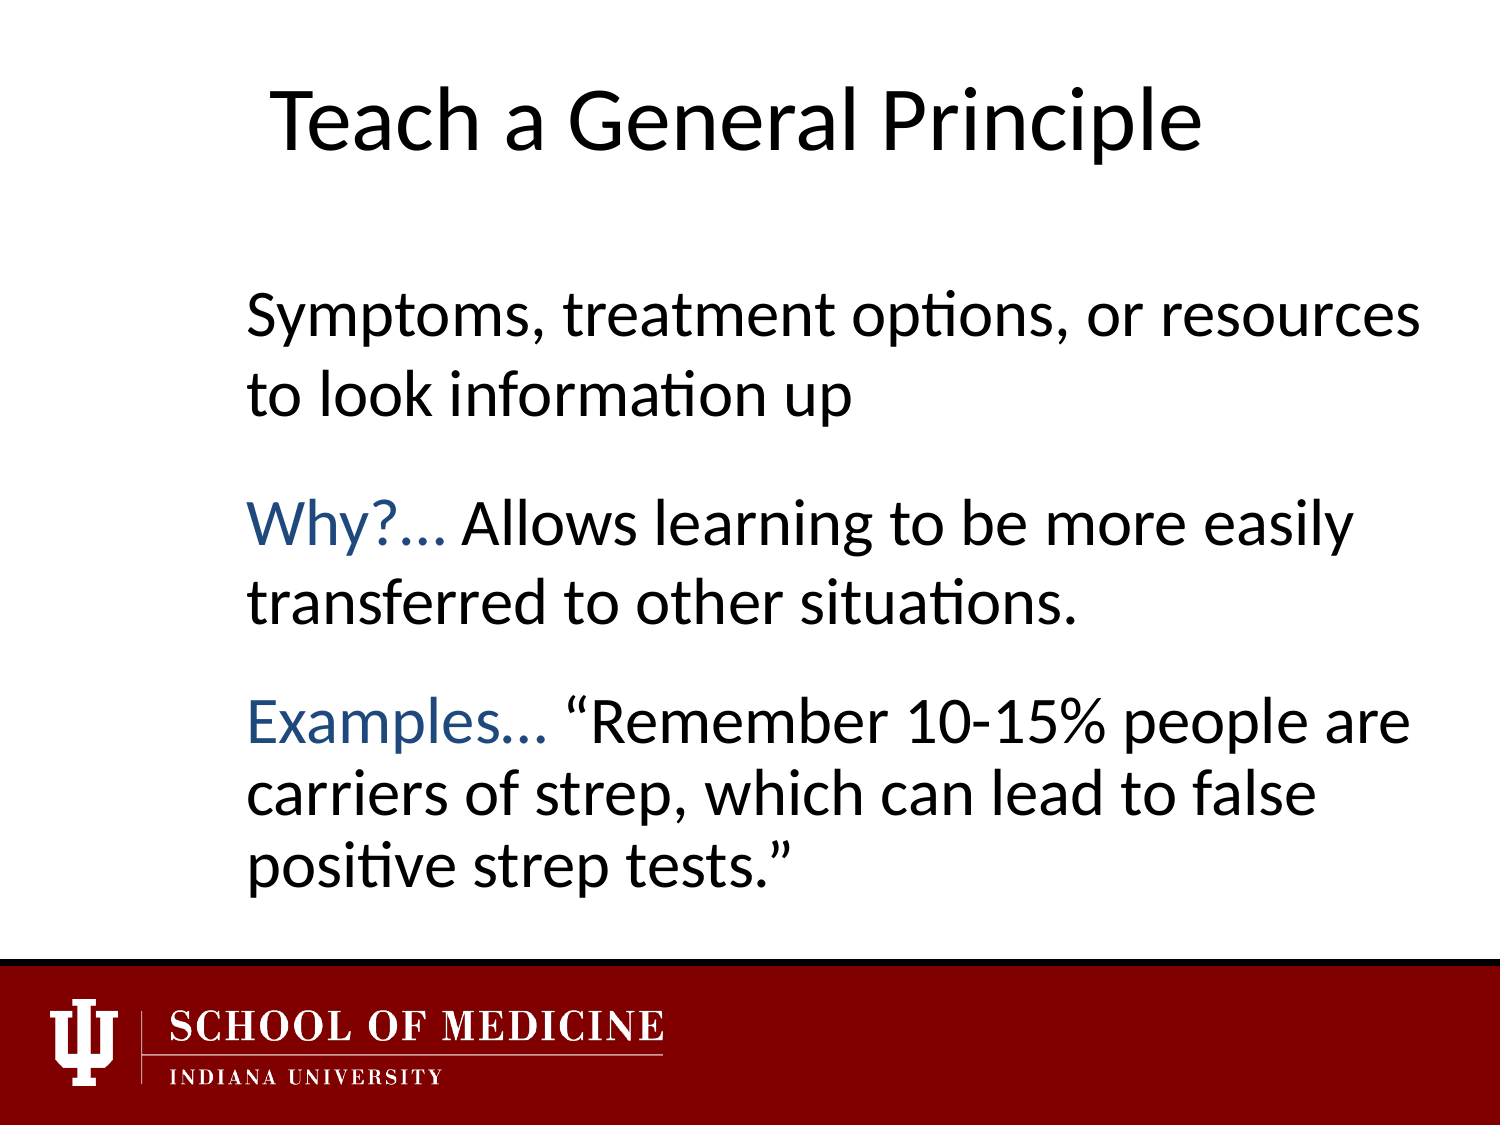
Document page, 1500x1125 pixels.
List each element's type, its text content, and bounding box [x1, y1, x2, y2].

list Symptoms, treatment options, or resources to look information up Why?… Allows learning to be more easily transferred to other situations. Examples… “Remember 10-15% people are carriers of strep, which can lead to false positive strep tests.” [174, 262, 1450, 938]
title Teach a General Principle [99, 24, 1375, 204]
picture [50, 999, 663, 1086]
